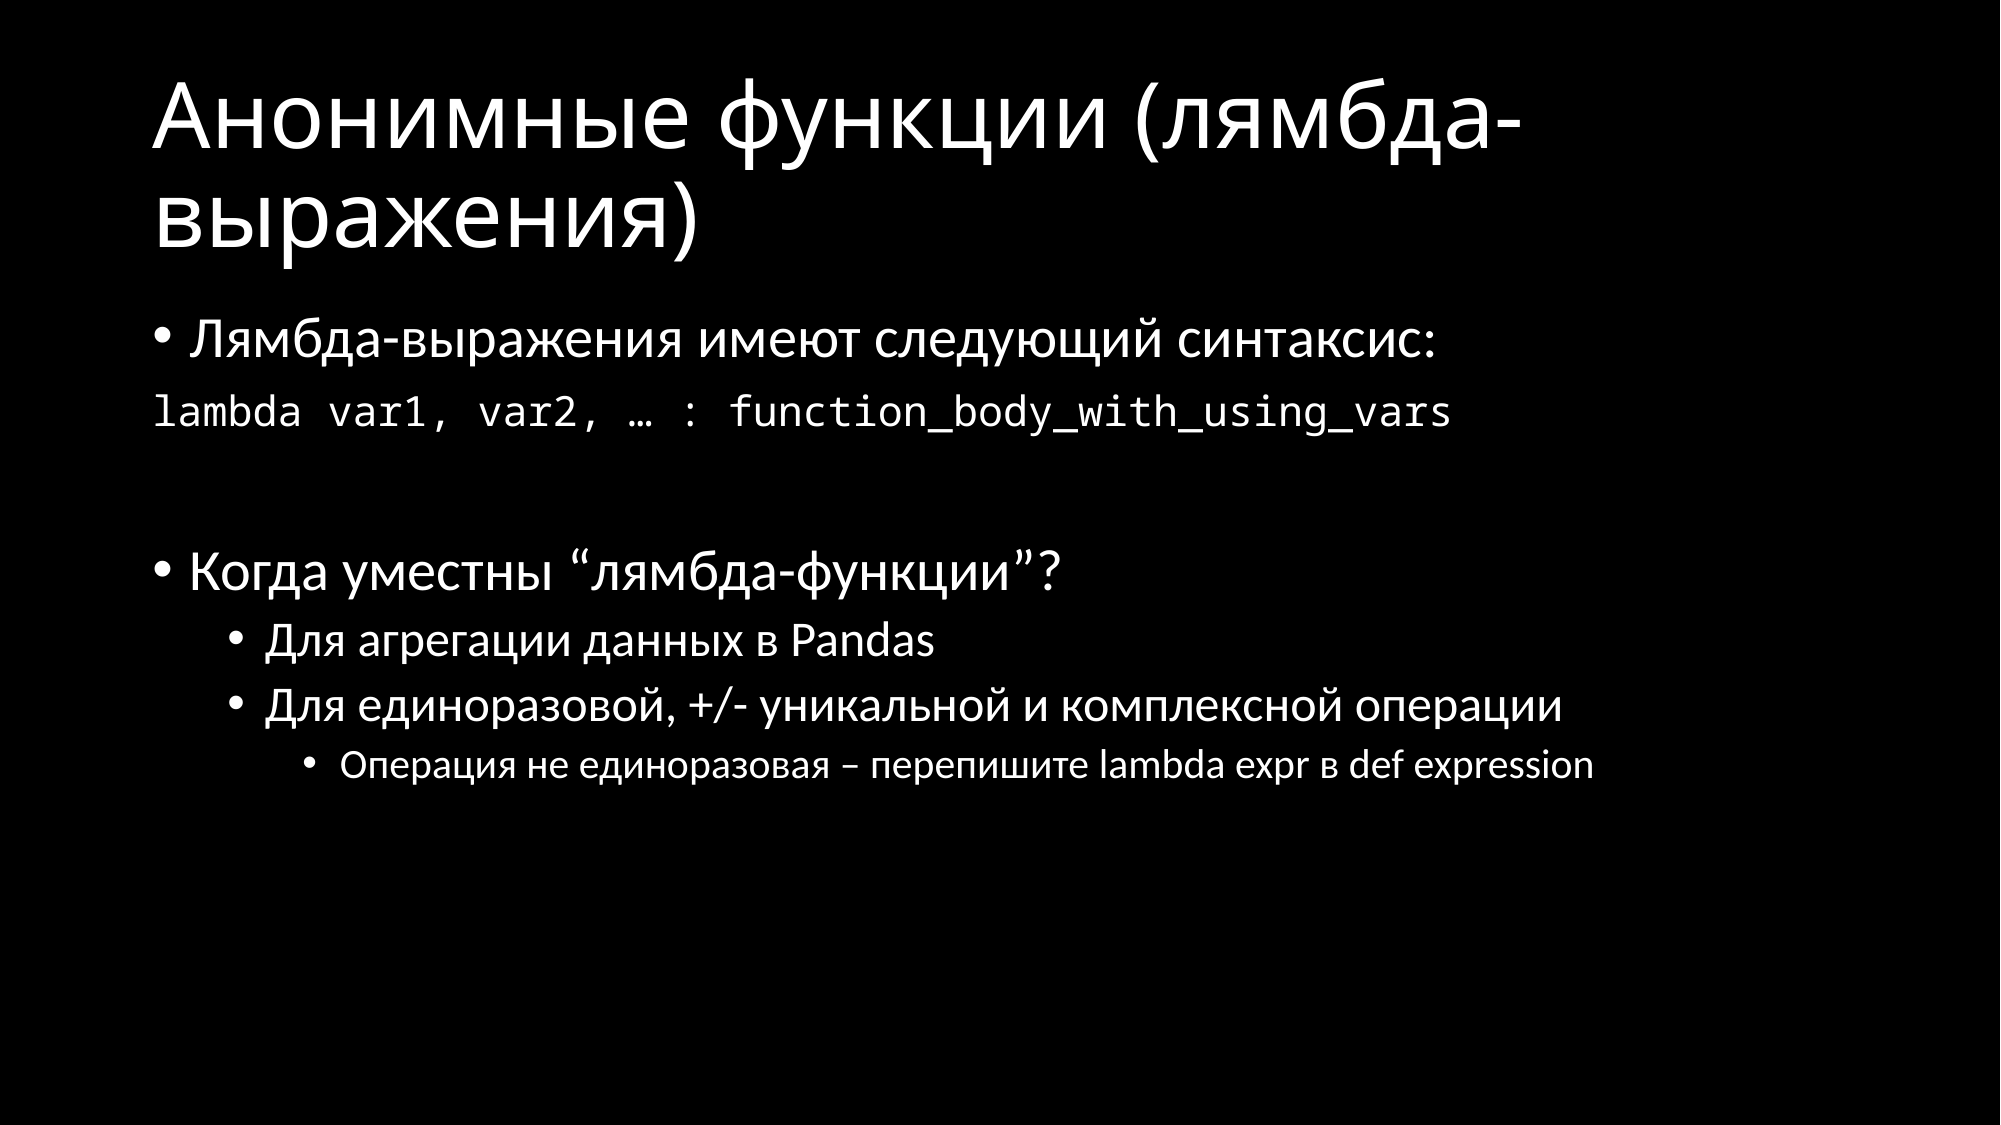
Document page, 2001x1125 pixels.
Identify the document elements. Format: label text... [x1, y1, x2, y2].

title Анонимные функции (лямбда-выражения) [137, 59, 1863, 278]
list Лямбда-выражения имеют следующий синтаксис: lambda var1, var2, … : function_body_with_using_vars Когда уместны “лямбда-функции”? Для агрегации данных в Pandas Для единоразовой, +/- уникальной и комплексной операции Операция не единоразовая – перепишите lambda expr в def expression [137, 299, 1863, 1014]
